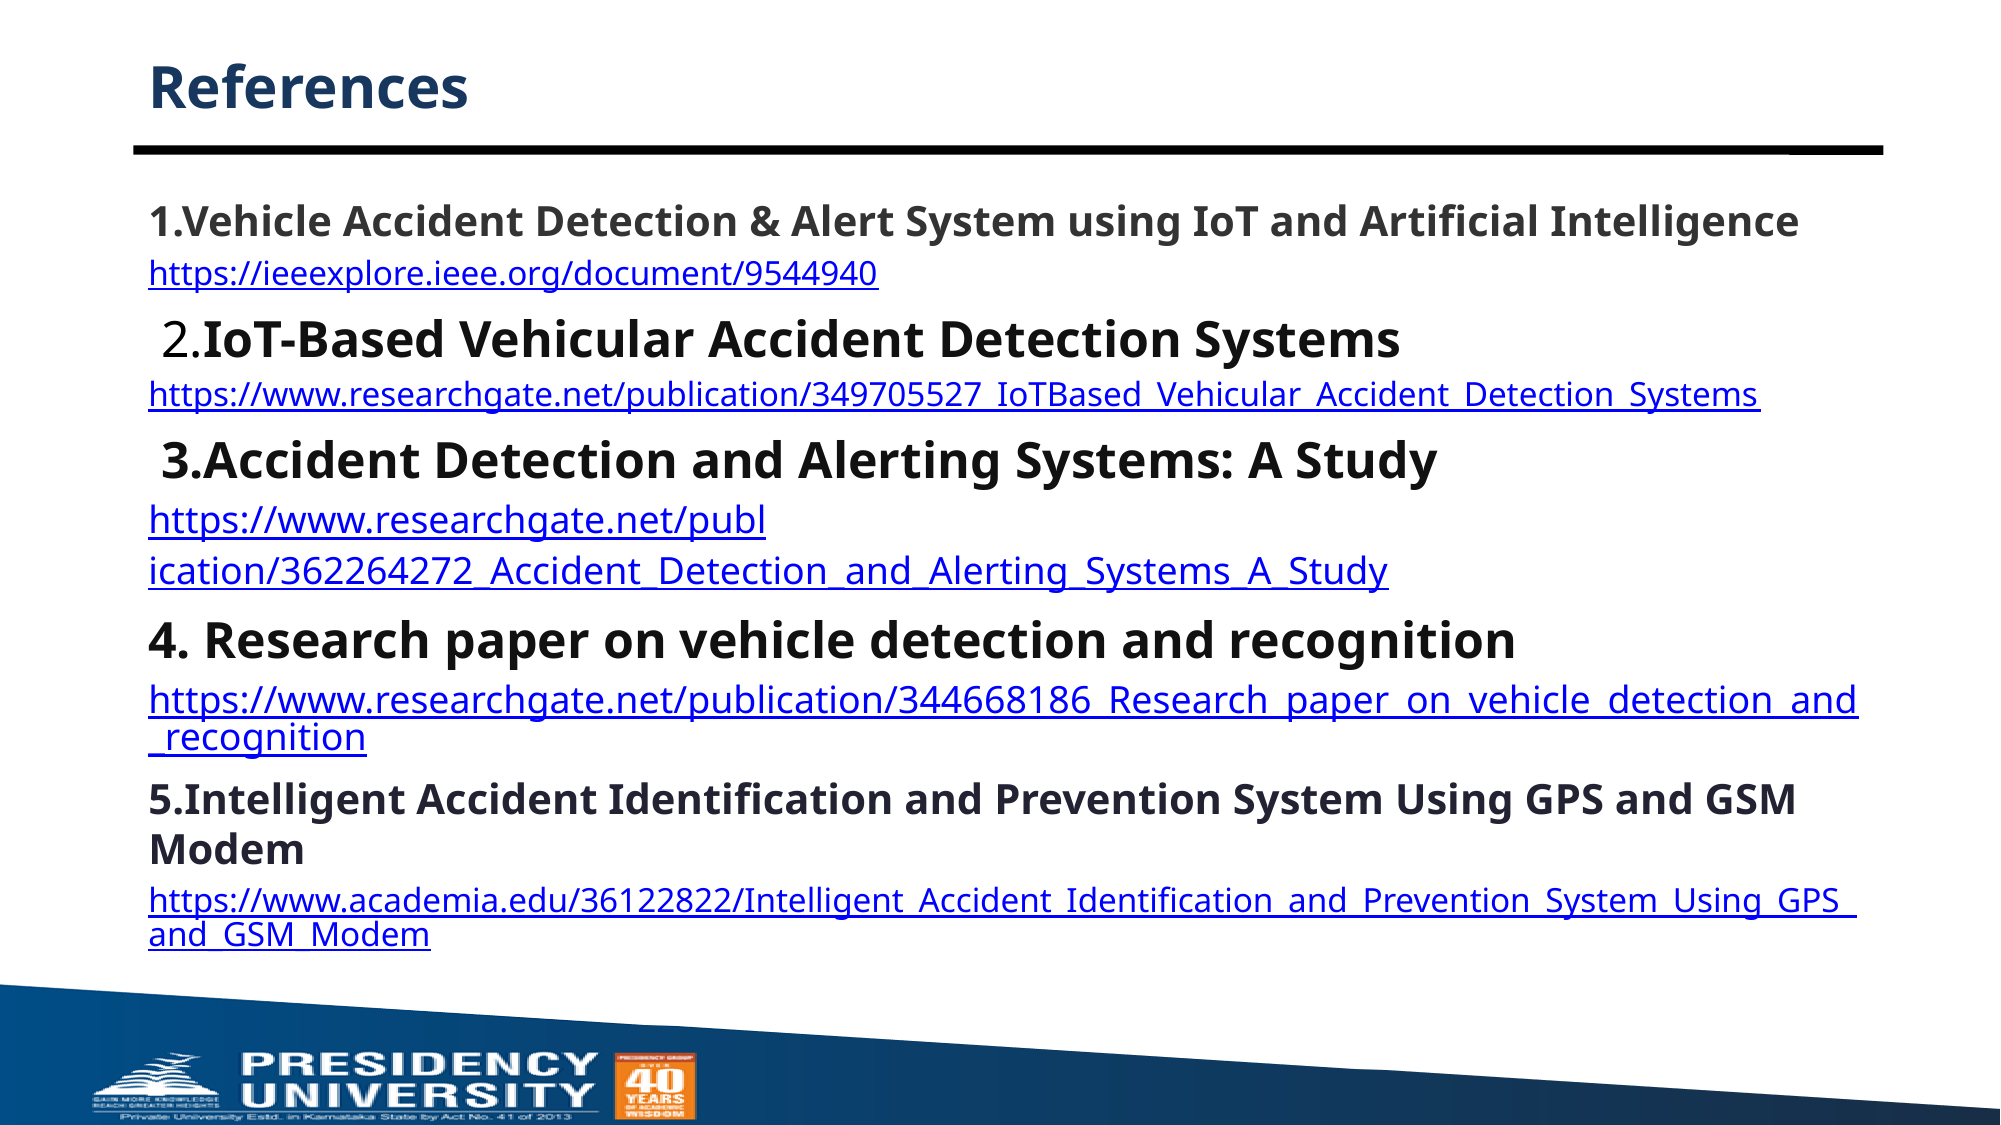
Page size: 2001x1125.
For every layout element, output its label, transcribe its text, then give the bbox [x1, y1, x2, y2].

picture [0, 982, 2000, 1125]
title References [133, 45, 1884, 125]
list 1.Vehicle Accident Detection & Alert System using IoT and Artificial Intelligence https://ieeexplore.ieee.org/document/9544940 2.IoT-Based Vehicular Accident Detection Systems https://www.researchgate.net/publication/349705527_IoTBased_Vehicular_Accident_Detection_Systems 3.Accident Detection and Alerting Systems: A Study https://www.researchgate.net/publication/362264272_Accident_Detection_and_Alerting_Systems_A_Study 4. Research paper on vehicle detection and recognition https://www.researchgate.net/publication/344668186_Research_paper_on_vehicle_detection_and_recognition 5.Intelligent Accident Identification and Prevention System Using GPS and GSM Modem https://www.academia.edu/36122822/Intelligent_Accident_Identification_and_Prevention_System_Using_GPS_and_GSM_Modem [133, 187, 1884, 1000]
